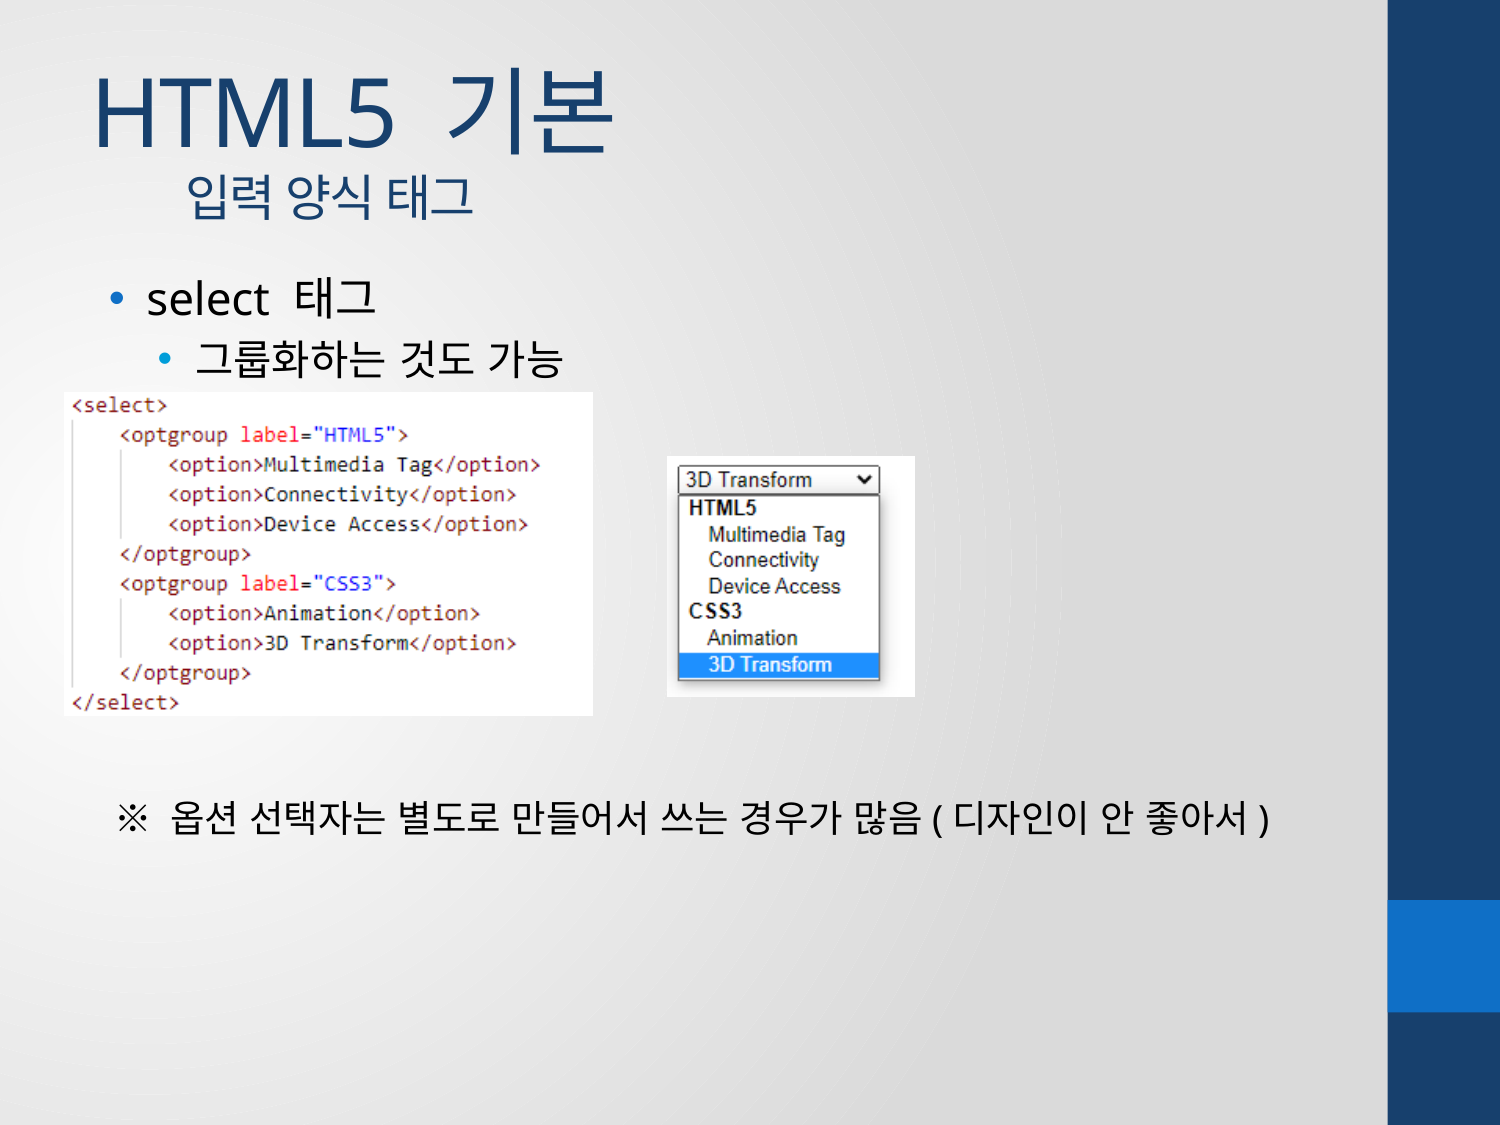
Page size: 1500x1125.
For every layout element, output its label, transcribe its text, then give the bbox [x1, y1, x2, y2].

title HTML5 기본 입력 양식 태그 [75, 45, 1325, 233]
text_box ※ 옵션 선택자는 별도로 만들어서 쓰는 경우가 많음(디자인이 안 좋아서) [100, 787, 1300, 847]
picture [666, 455, 915, 698]
picture [63, 392, 594, 717]
list select 태그 그룹화하는 것도 가능 [75, 262, 1325, 1050]
